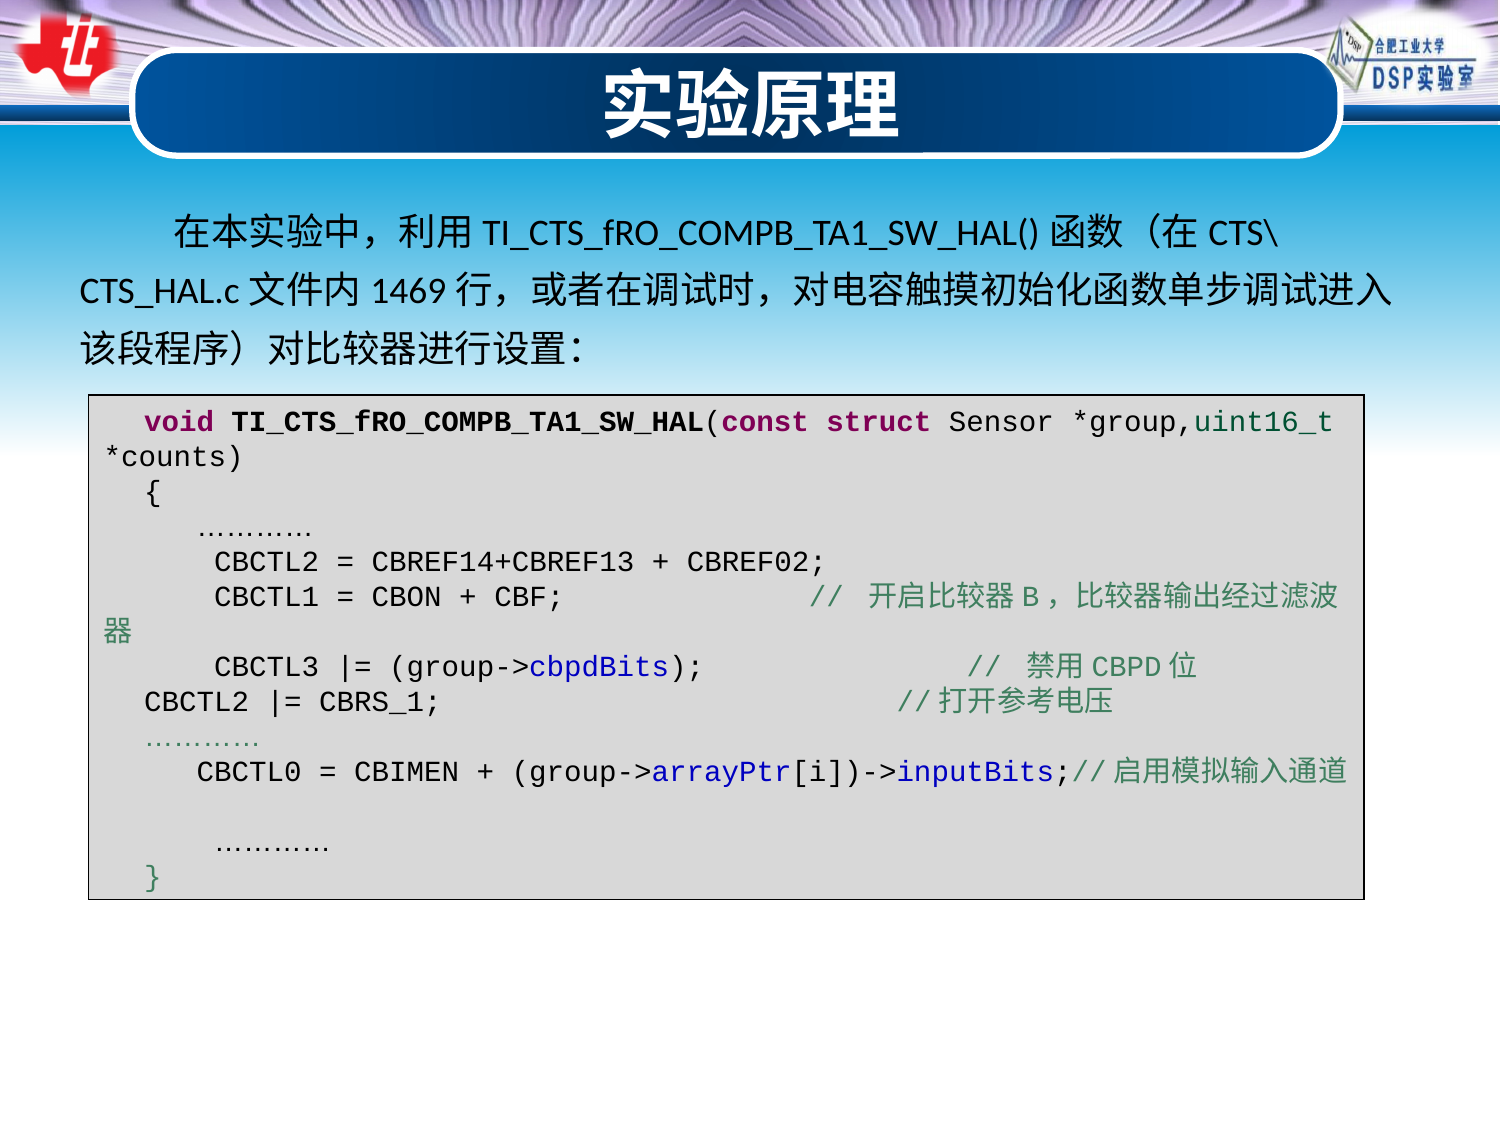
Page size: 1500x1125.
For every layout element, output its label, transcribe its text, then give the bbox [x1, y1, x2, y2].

text_box 在本实验中，利用TI_CTS_fRO_COMPB_TA1_SW_HAL()函数（在CTS\CTS_HAL.c文件内1469行，或者在调试时，对电容触摸初始化函数单步调试进入该段程序）对比较器进行设置： [64, 187, 1436, 377]
text_box 实验原理 [74, 45, 1425, 161]
picture [0, 1, 1500, 114]
text_box void TI_CTS_fRO_COMPB_TA1_SW_HAL(const struct Sensor *group,uint16_t *counts) { ………… CBCTL2 = CBREF14+CBREF13 + CBREF02; CBCTL1 = CBON + CBF; // 开启比较器B，比较器输出经过滤波器 CBCTL3 |= (group->cbpdBits); // 禁用CBPD位 CBCTL2 |= CBRS_1; //打开参考电压 ………… CBCTL0 = CBIMEN + (group->arrayPtr[i])->inputBits;//启用模拟输入通道 ………… } [88, 394, 1365, 900]
